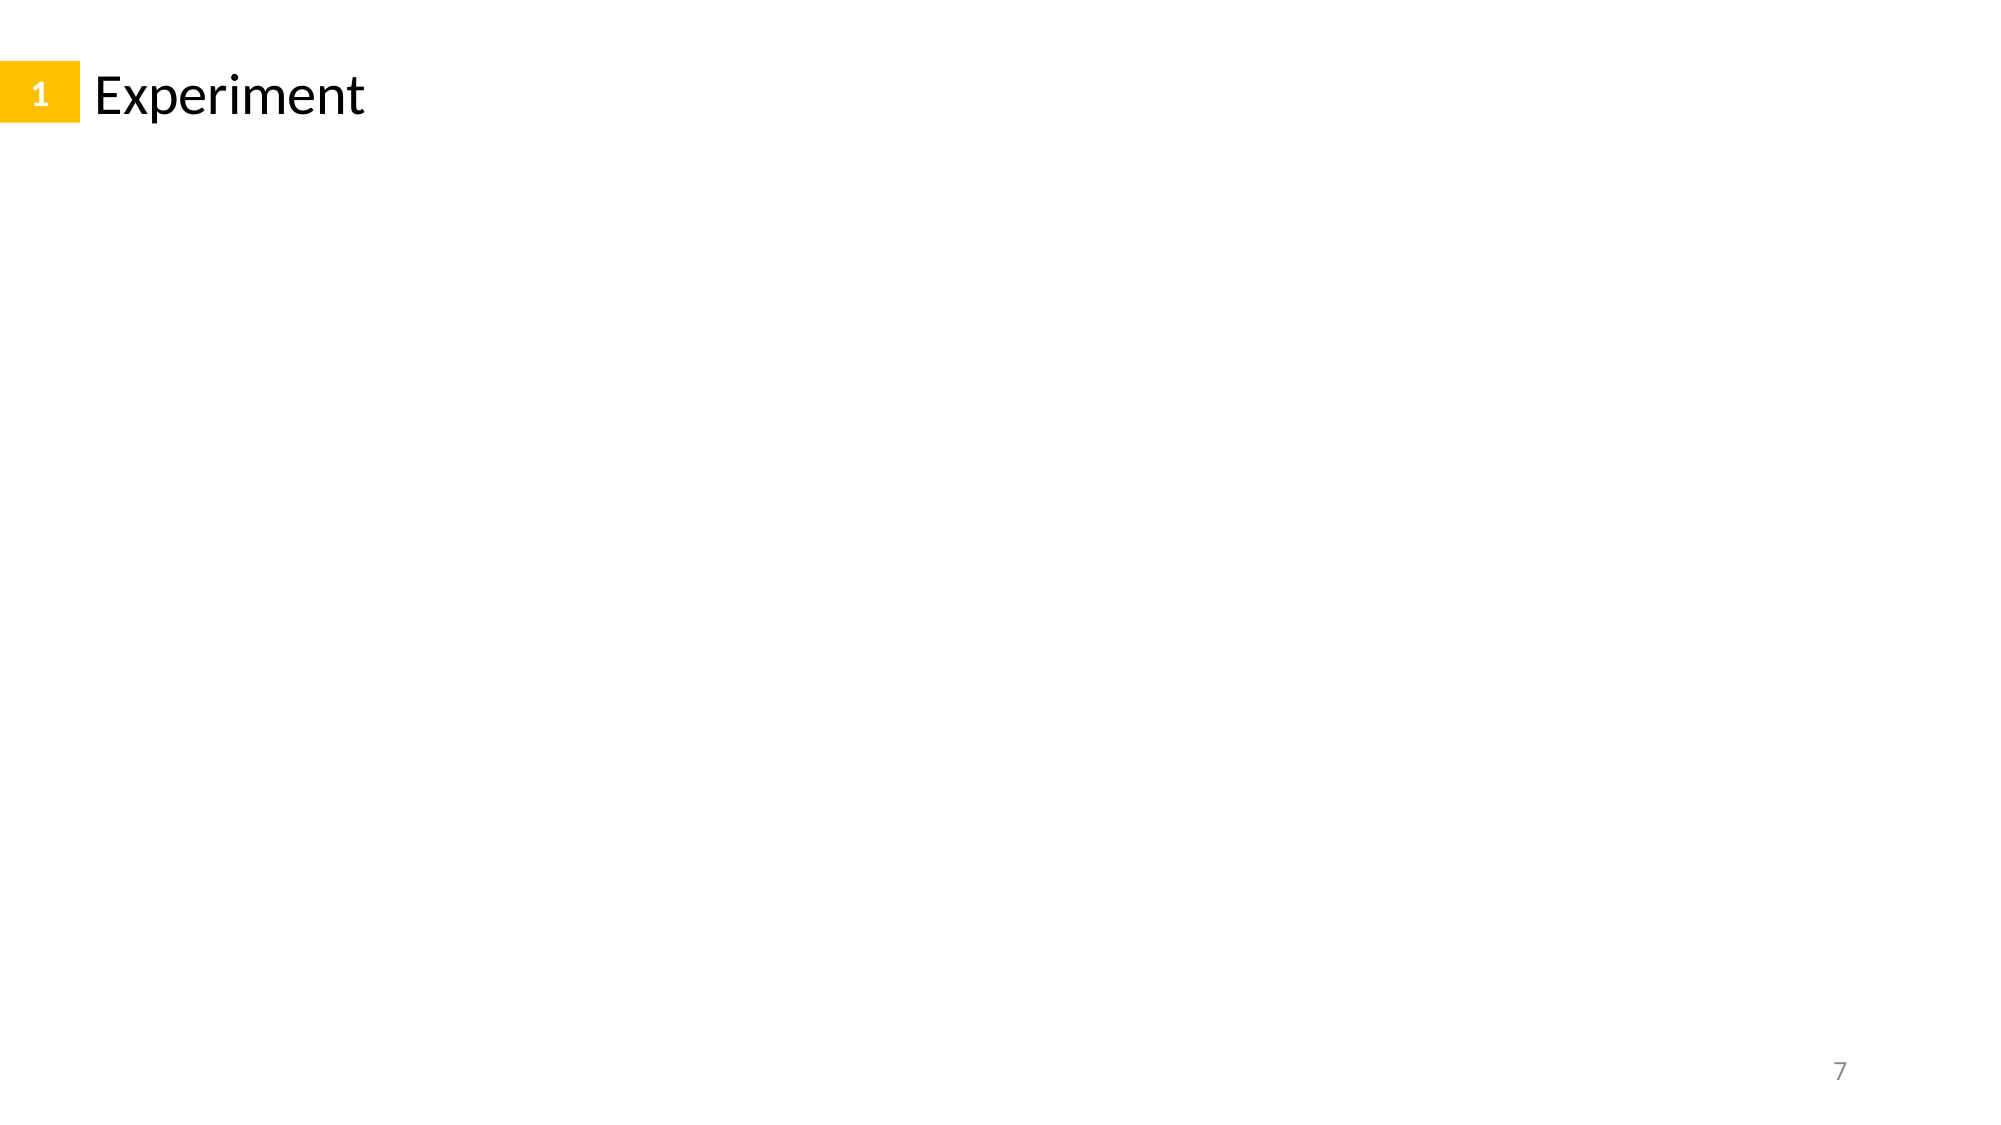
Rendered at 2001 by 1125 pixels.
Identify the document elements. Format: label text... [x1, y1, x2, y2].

text_box 1 [0, 60, 81, 124]
slide_number 7 [1412, 1042, 1863, 1103]
text_box Experiment [80, 49, 1853, 134]
